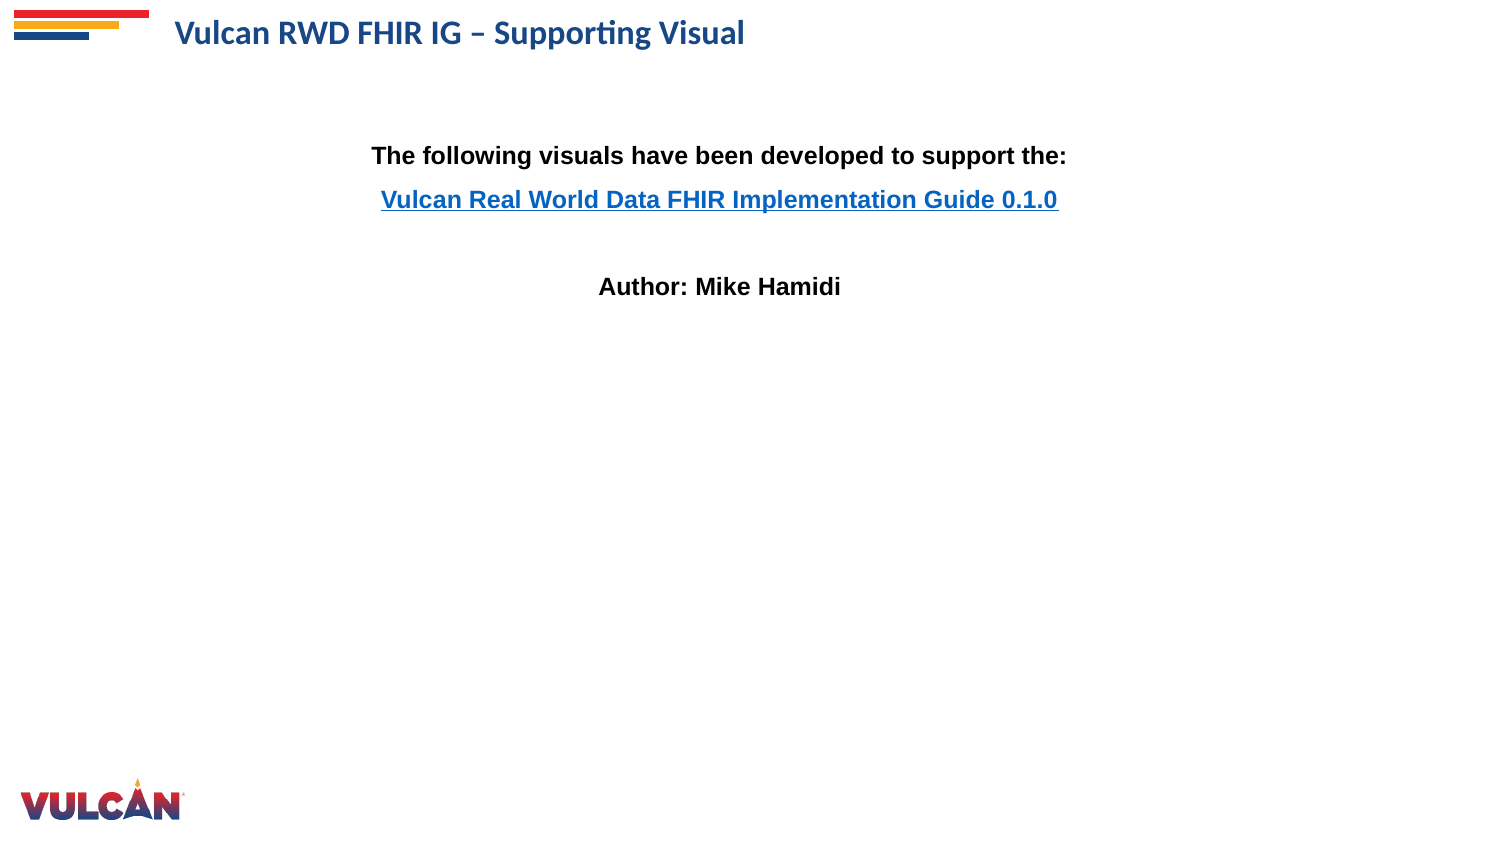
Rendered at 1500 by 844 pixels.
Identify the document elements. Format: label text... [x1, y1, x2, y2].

picture [20, 778, 185, 823]
list Vulcan RWD FHIR IG – Supporting Visual [147, 10, 1467, 99]
list The following visuals have been developed to support the: Vulcan Real World Data FHIR Implementation Guide 0.1.0 Author: Mike Hamidi [89, 137, 1351, 488]
